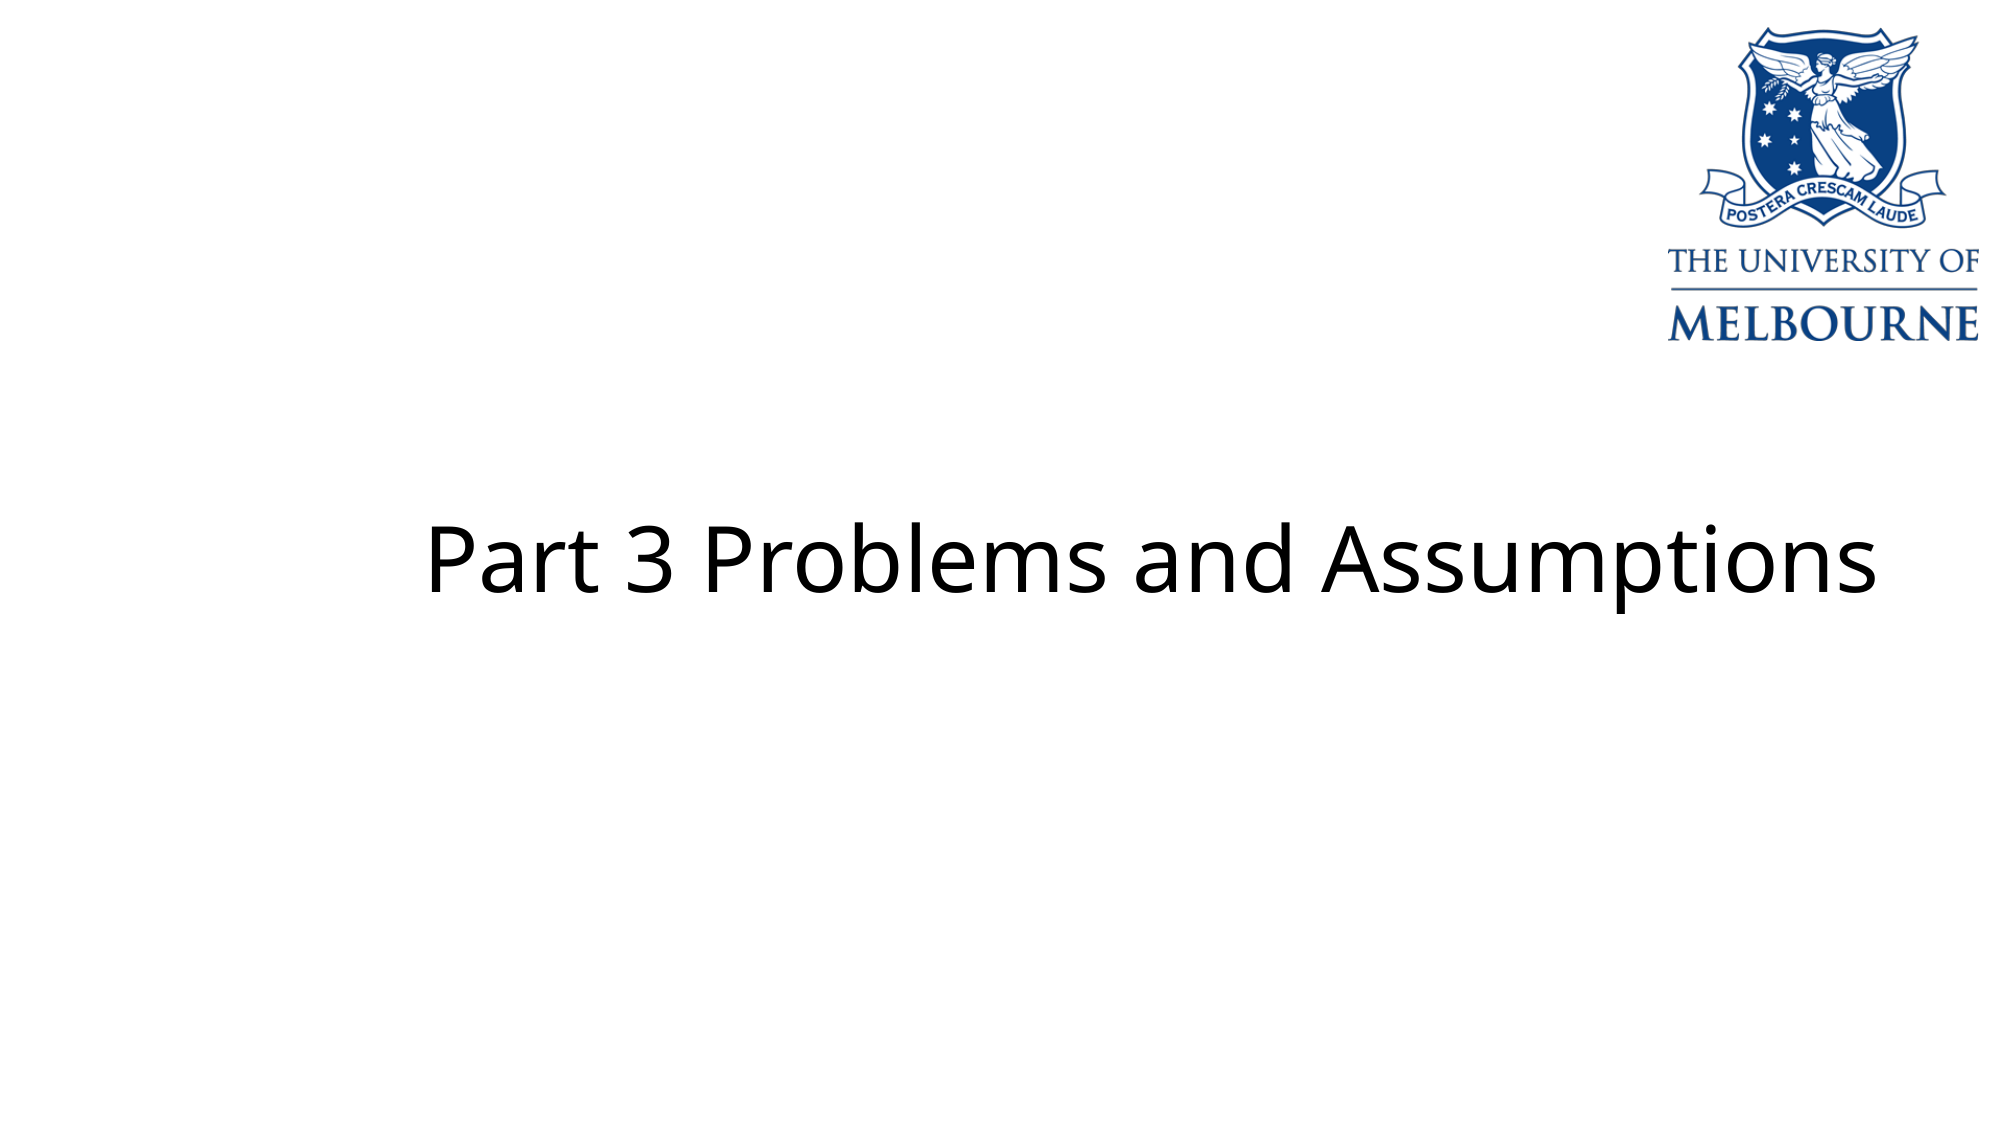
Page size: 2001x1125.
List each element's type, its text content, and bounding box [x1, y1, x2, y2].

picture [1668, 27, 1979, 341]
title Part 3 Problems and Assumptions [408, 453, 2000, 672]
